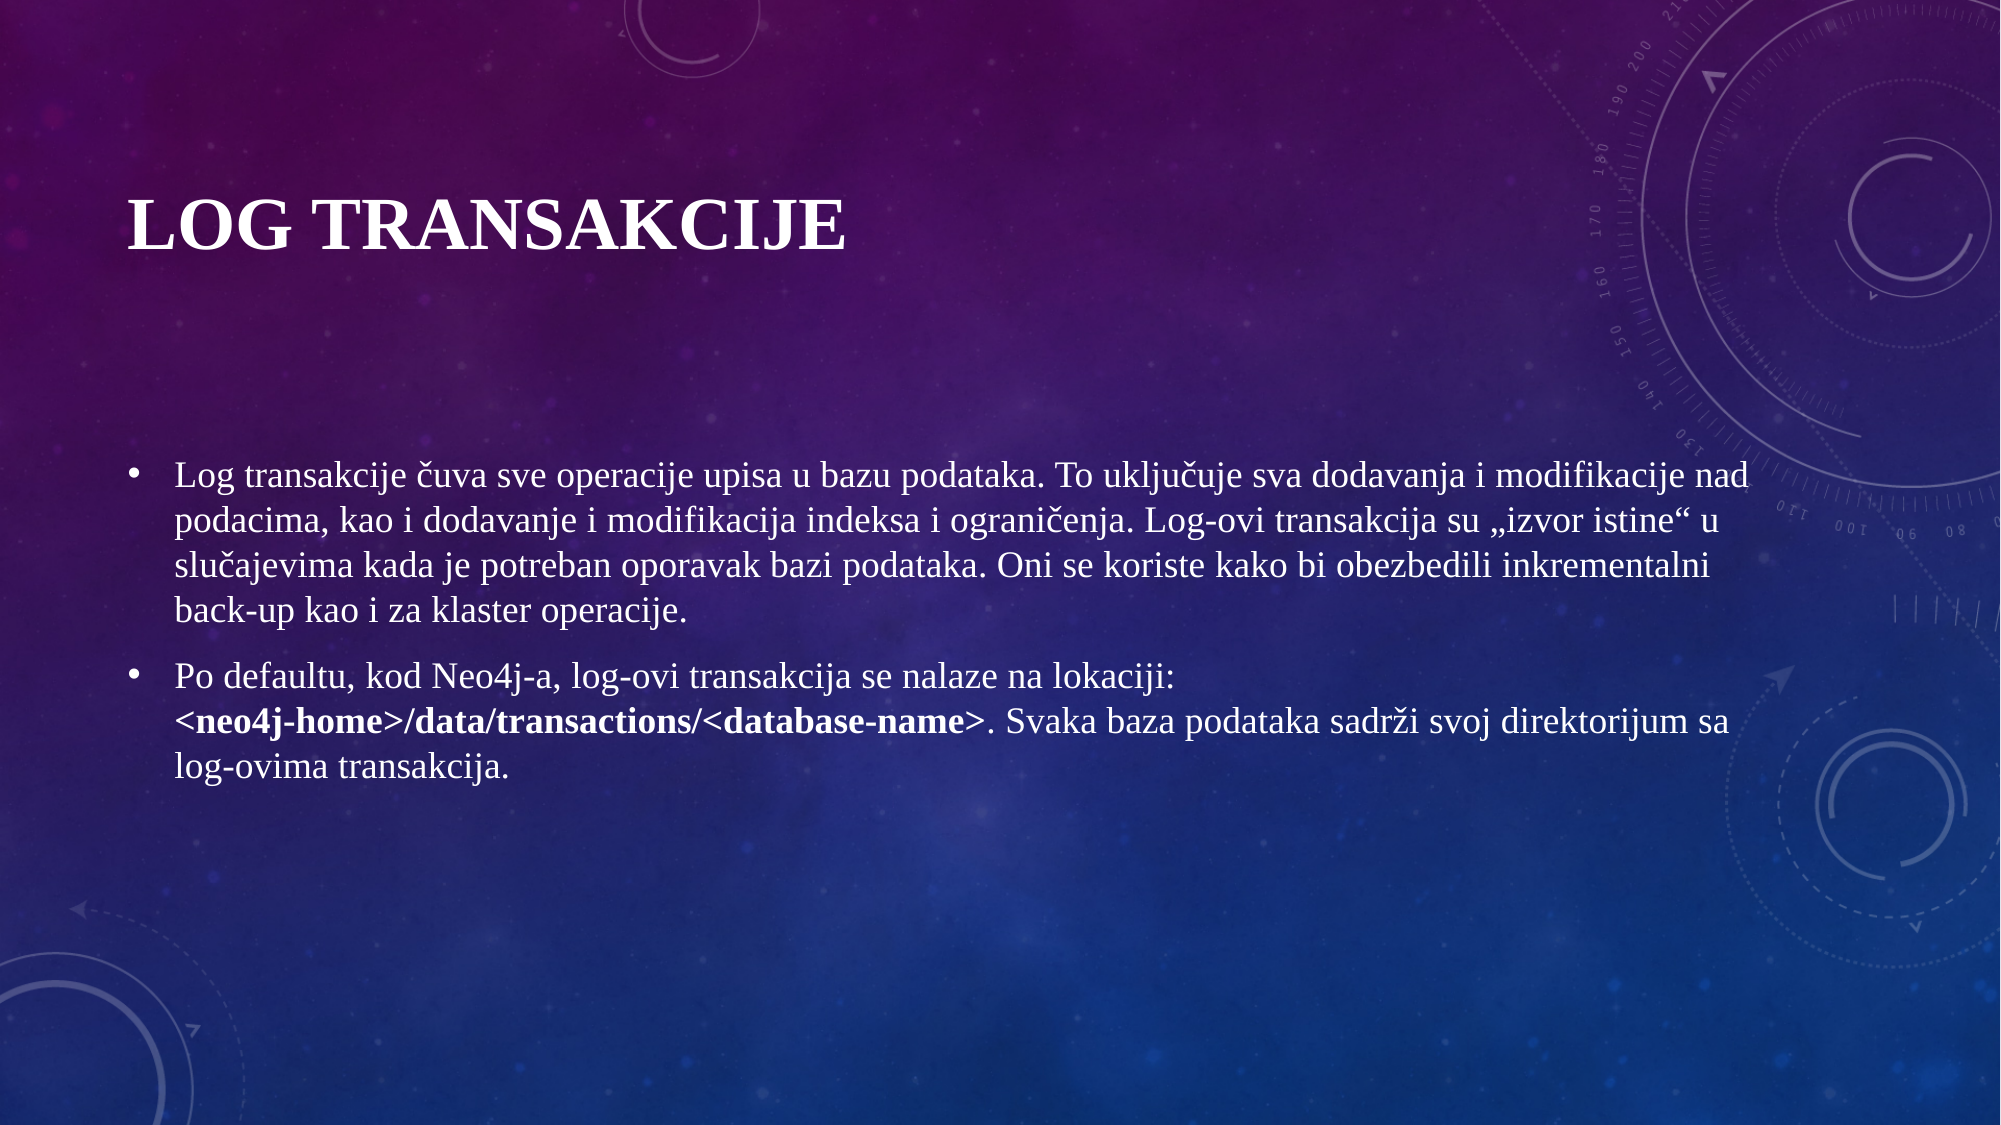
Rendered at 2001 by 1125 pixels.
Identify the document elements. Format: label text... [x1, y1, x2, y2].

list Log transakcije čuva sve operacije upisa u bazu podataka. To uključuje sva dodavanja i modifikacije nad podacima, kao i dodavanje i modifikacija indeksa i ograničenja. Log-ovi transakcija su „izvor istine“ u slučajevima kada je potreban oporavak bazi podataka. Oni se koriste kako bi obezbedili inkrementalni back-up kao i za klaster operacije. Po defaultu, kod Neo4j-a, log-ovi transakcija se nalaze na lokaciji: <neo4j-home>/data/transactions/<database-name>. Svaka baza podataka sadrži svoj direktorijum sa log-ovima transakcija. [112, 351, 1775, 950]
title Log Transakcije [112, 99, 1775, 339]
picture [0, 0, 2001, 1125]
